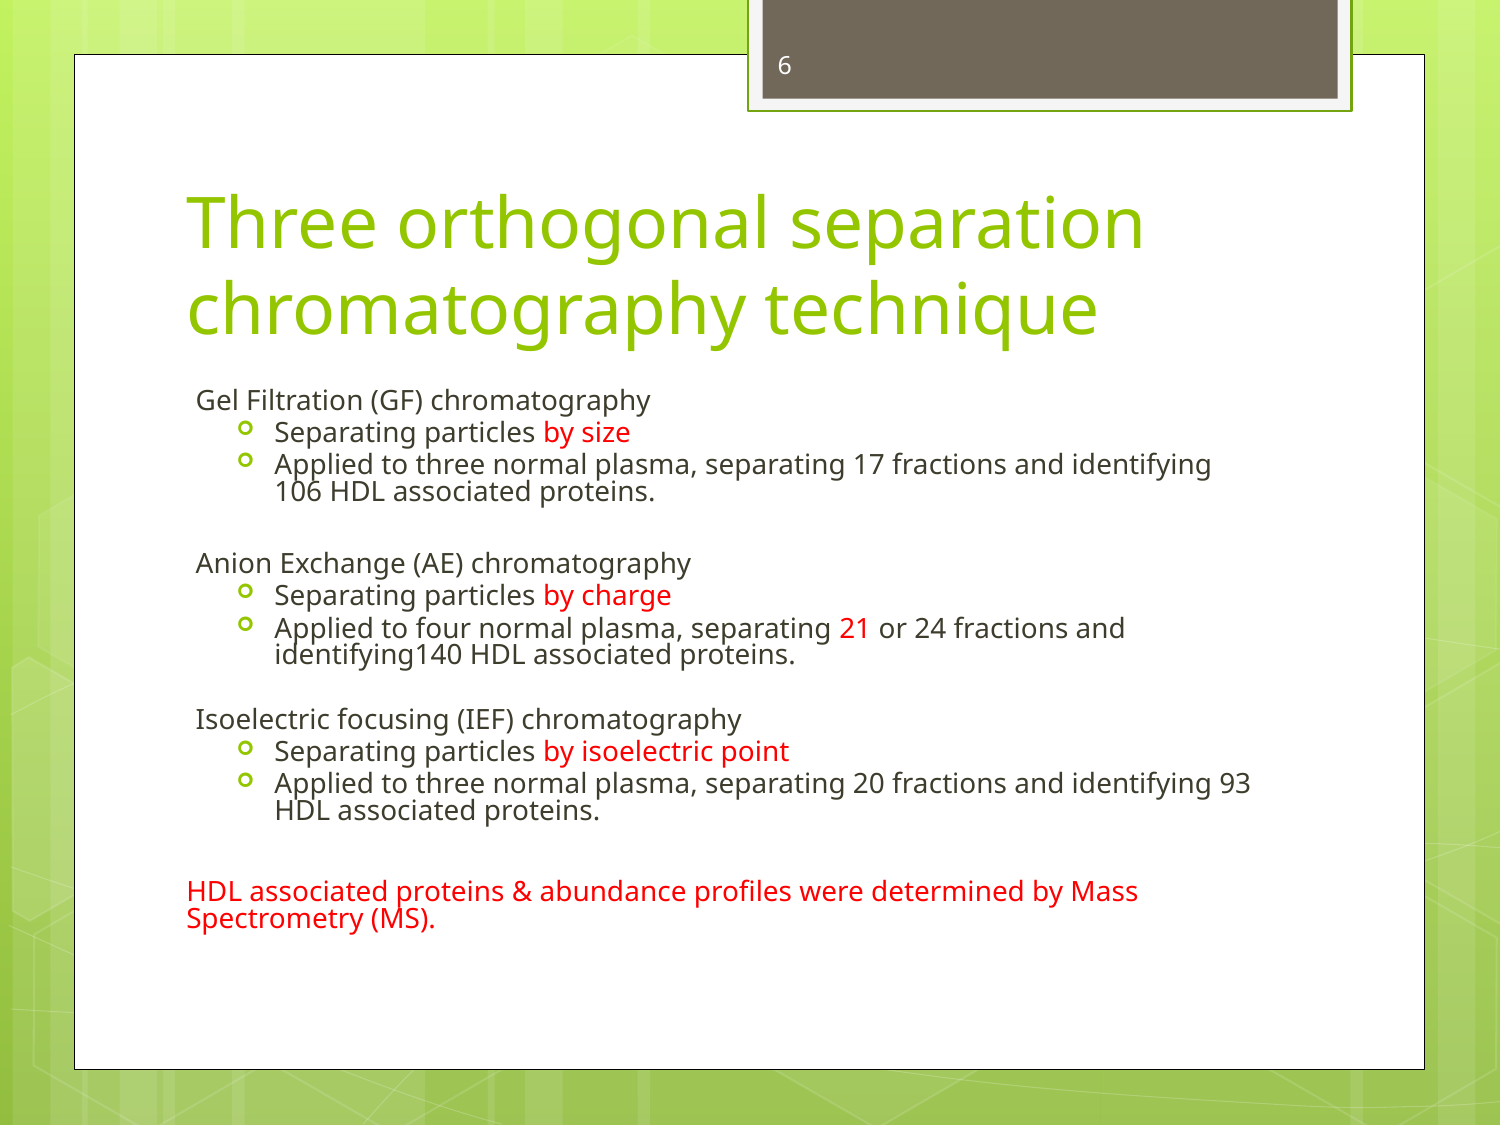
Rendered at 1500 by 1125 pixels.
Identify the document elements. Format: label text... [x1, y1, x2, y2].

list Gel Filtration (GF) chromatography Separating particles by size Applied to three normal plasma, separating 17 fractions and identifying 106 HDL associated proteins. Anion Exchange (AE) chromatography Separating particles by charge Applied to four normal plasma, separating 21 or 24 fractions and identifying140 HDL associated proteins. Isoelectric focusing (IEF) chromatography Separating particles by isoelectric point Applied to three normal plasma, separating 20 fractions and identifying 93 HDL associated proteins. HDL associated proteins & abundance profiles were determined by Mass Spectrometry (MS). [171, 381, 1283, 957]
title Three orthogonal separation chromatography technique [171, 168, 1324, 357]
slide_number 6 [762, 36, 982, 97]
